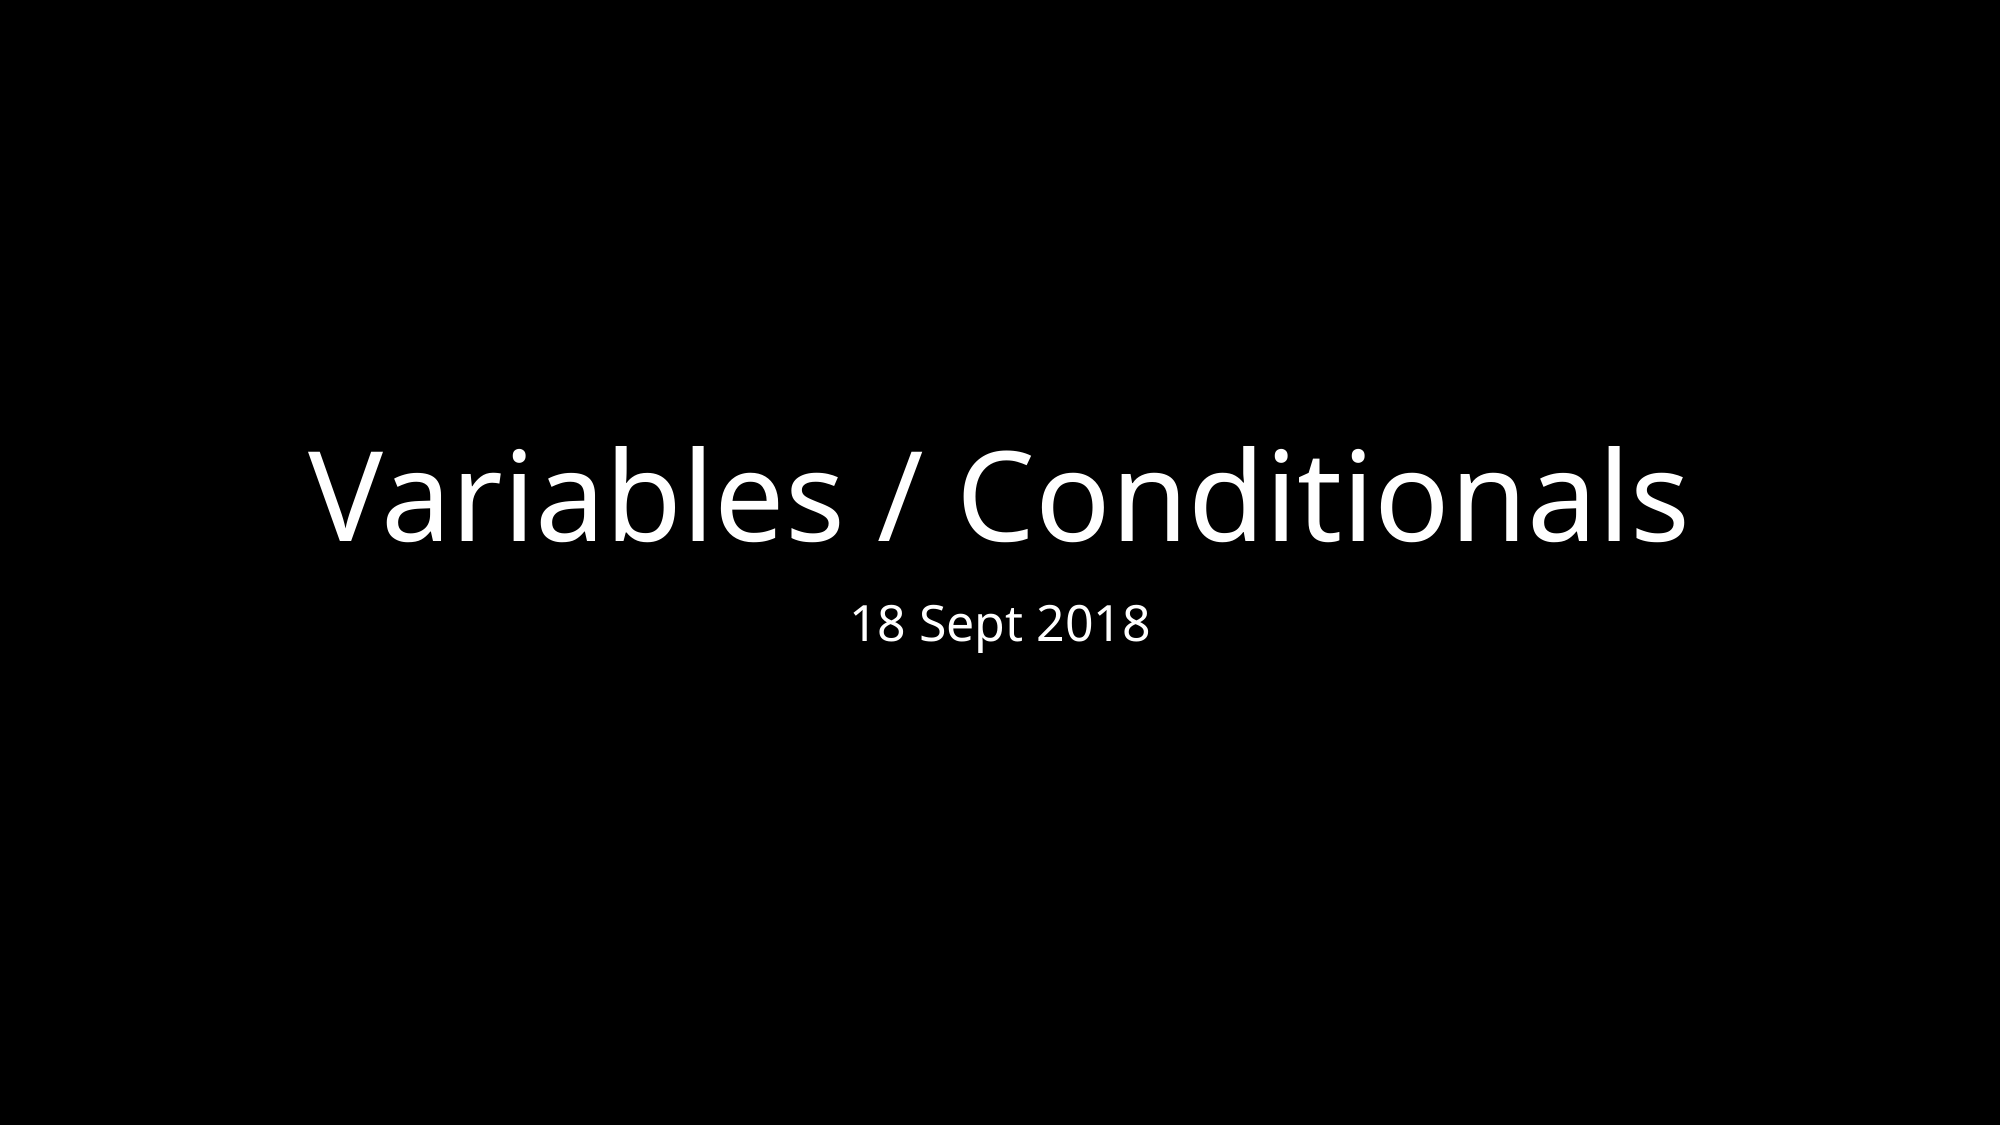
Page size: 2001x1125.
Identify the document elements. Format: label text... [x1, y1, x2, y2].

title Variables / Conditionals [249, 184, 1750, 576]
subtitle 18 Sept 2018 [249, 590, 1750, 863]
